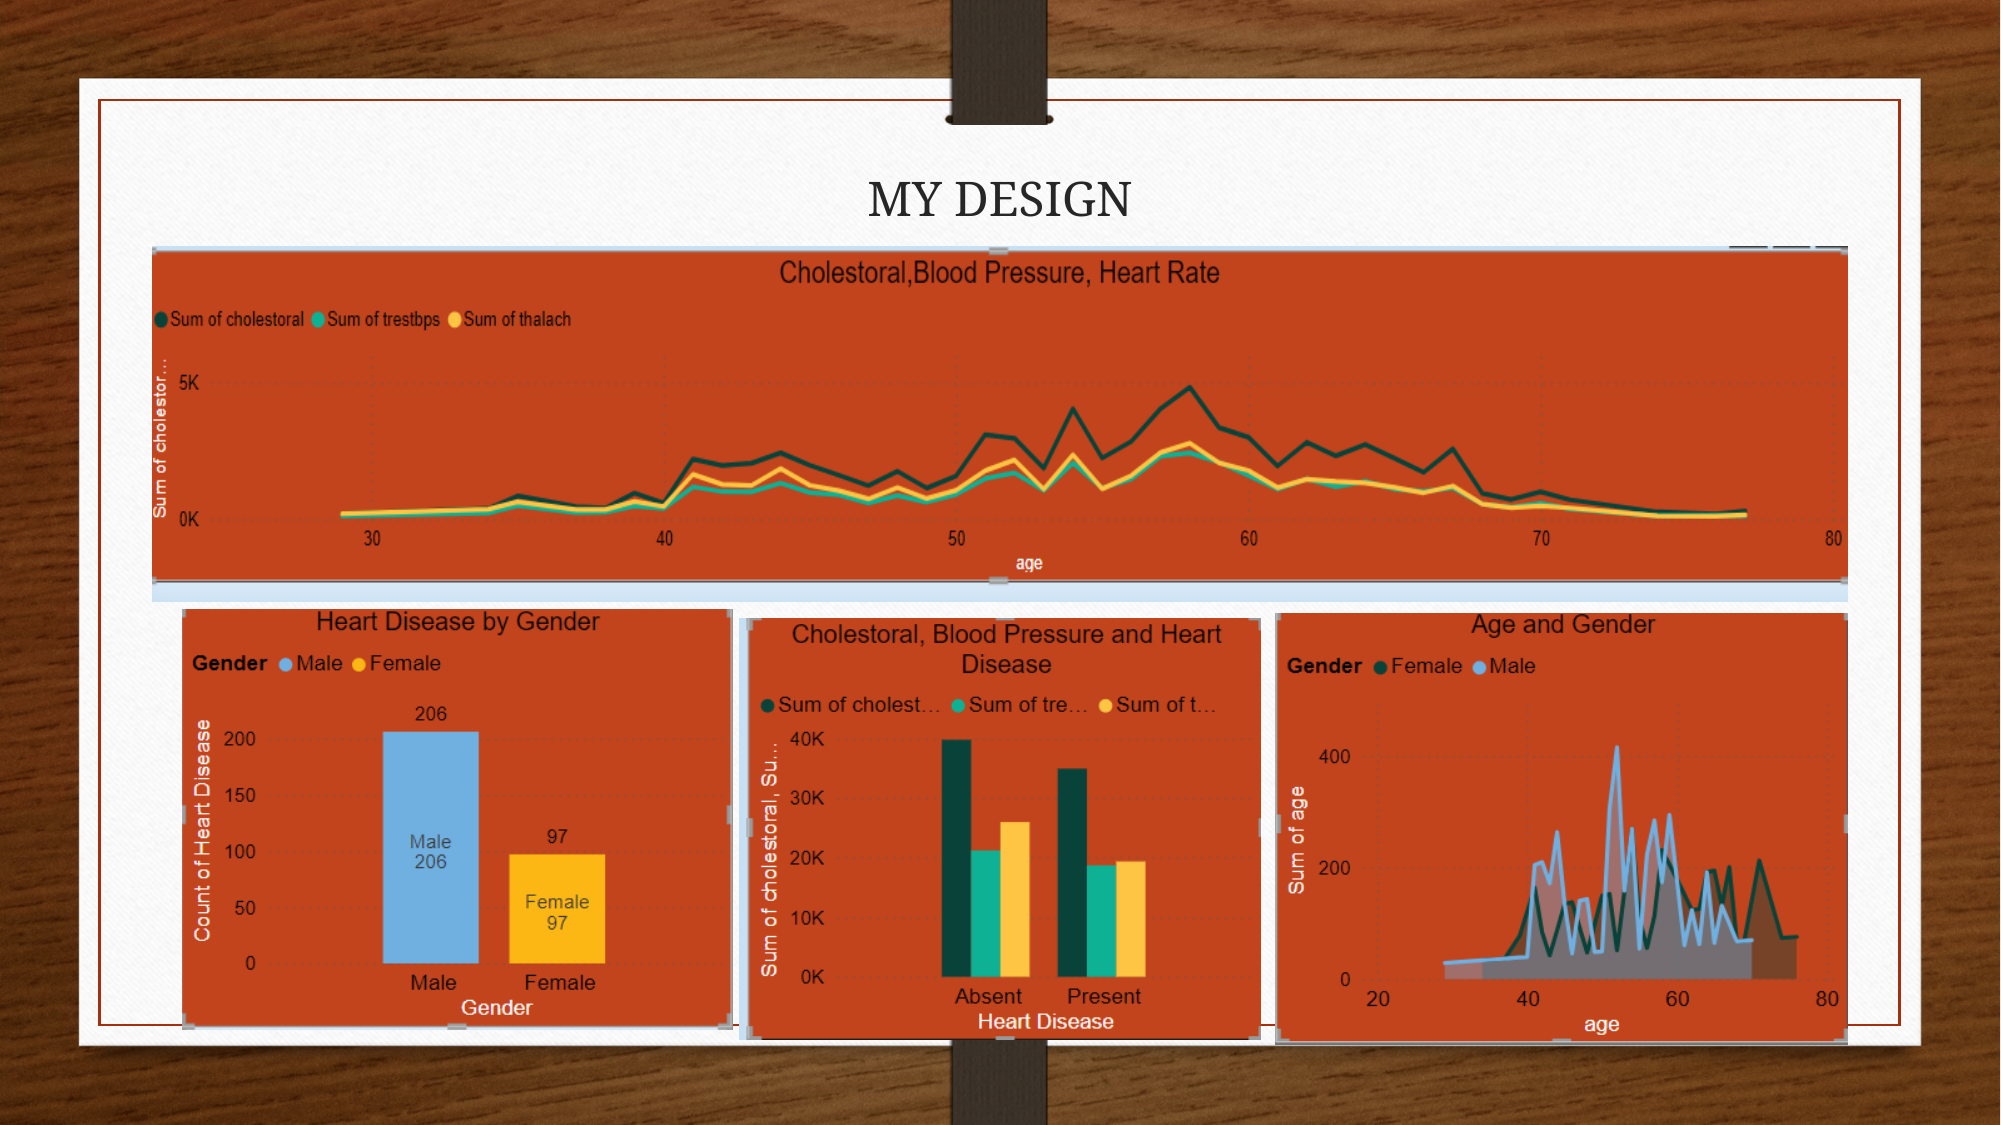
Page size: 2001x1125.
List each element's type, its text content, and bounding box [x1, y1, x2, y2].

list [1274, 613, 1848, 1046]
picture [0, 0, 2001, 1125]
title MY DESIGN [212, 161, 1788, 235]
